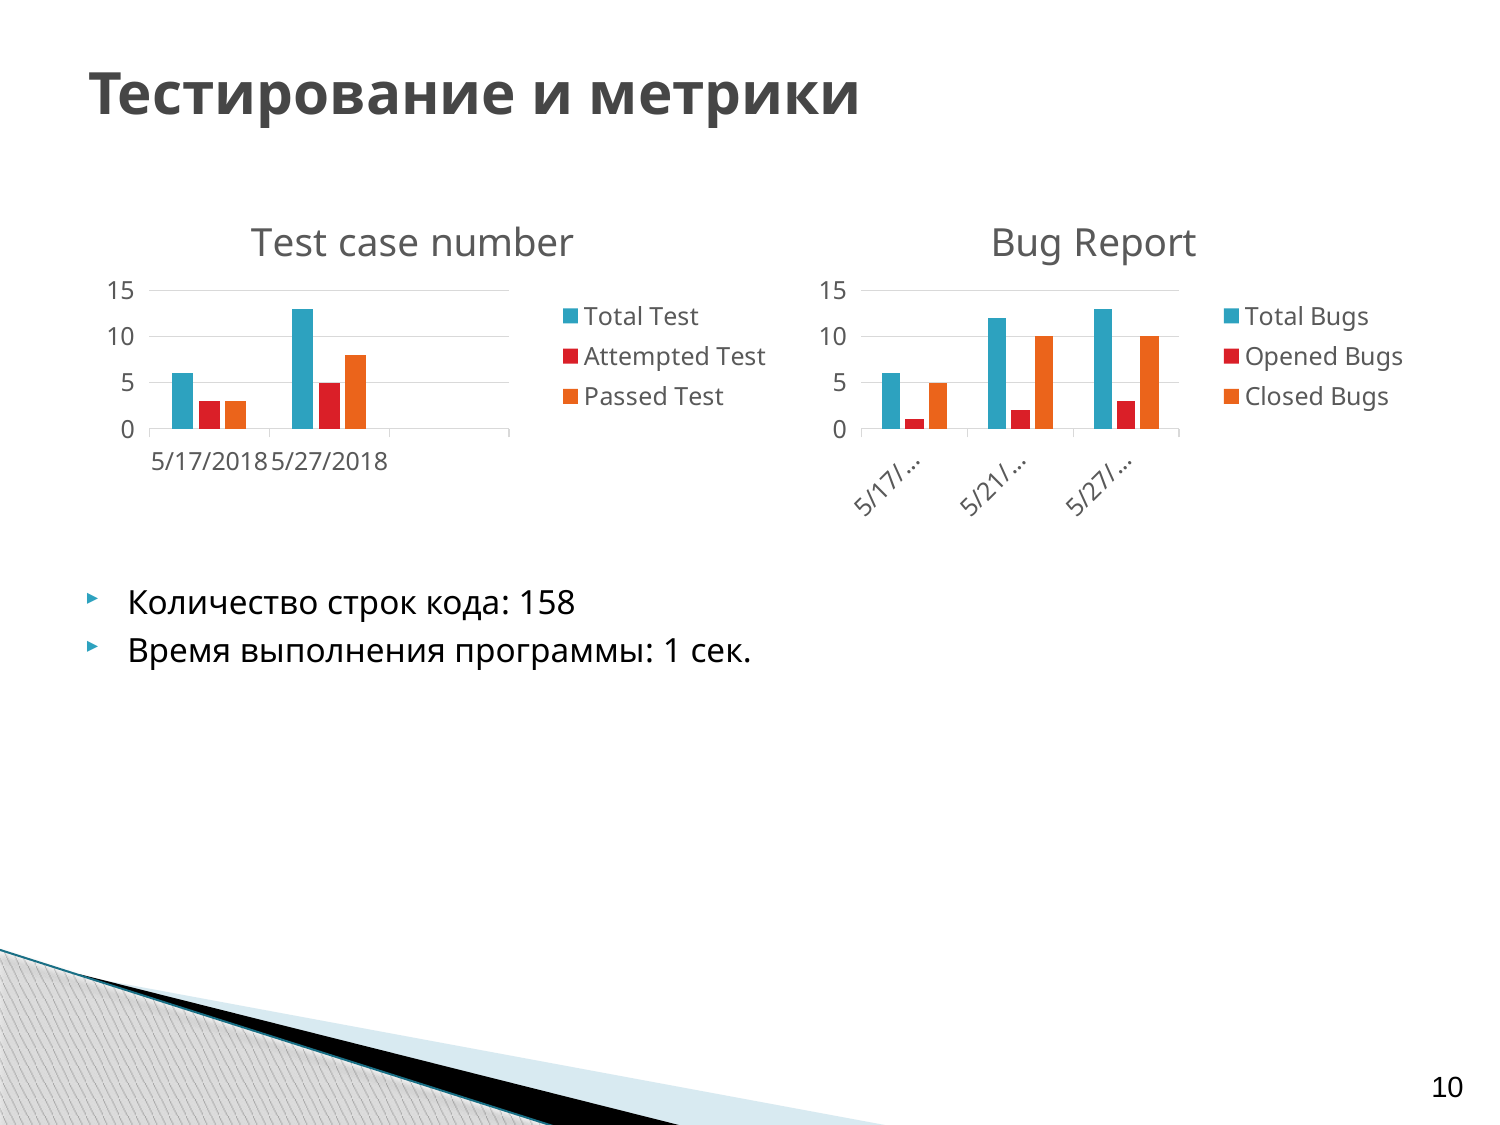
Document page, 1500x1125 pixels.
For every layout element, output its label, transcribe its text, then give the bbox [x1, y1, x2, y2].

chart [37, 187, 1426, 526]
slide_number 10 [1400, 1051, 1479, 1112]
title Тестирование и метрики [75, 45, 1425, 138]
list Количество строк кода: 158 Время выполнения программы: 1 сек. [54, 575, 1250, 688]
